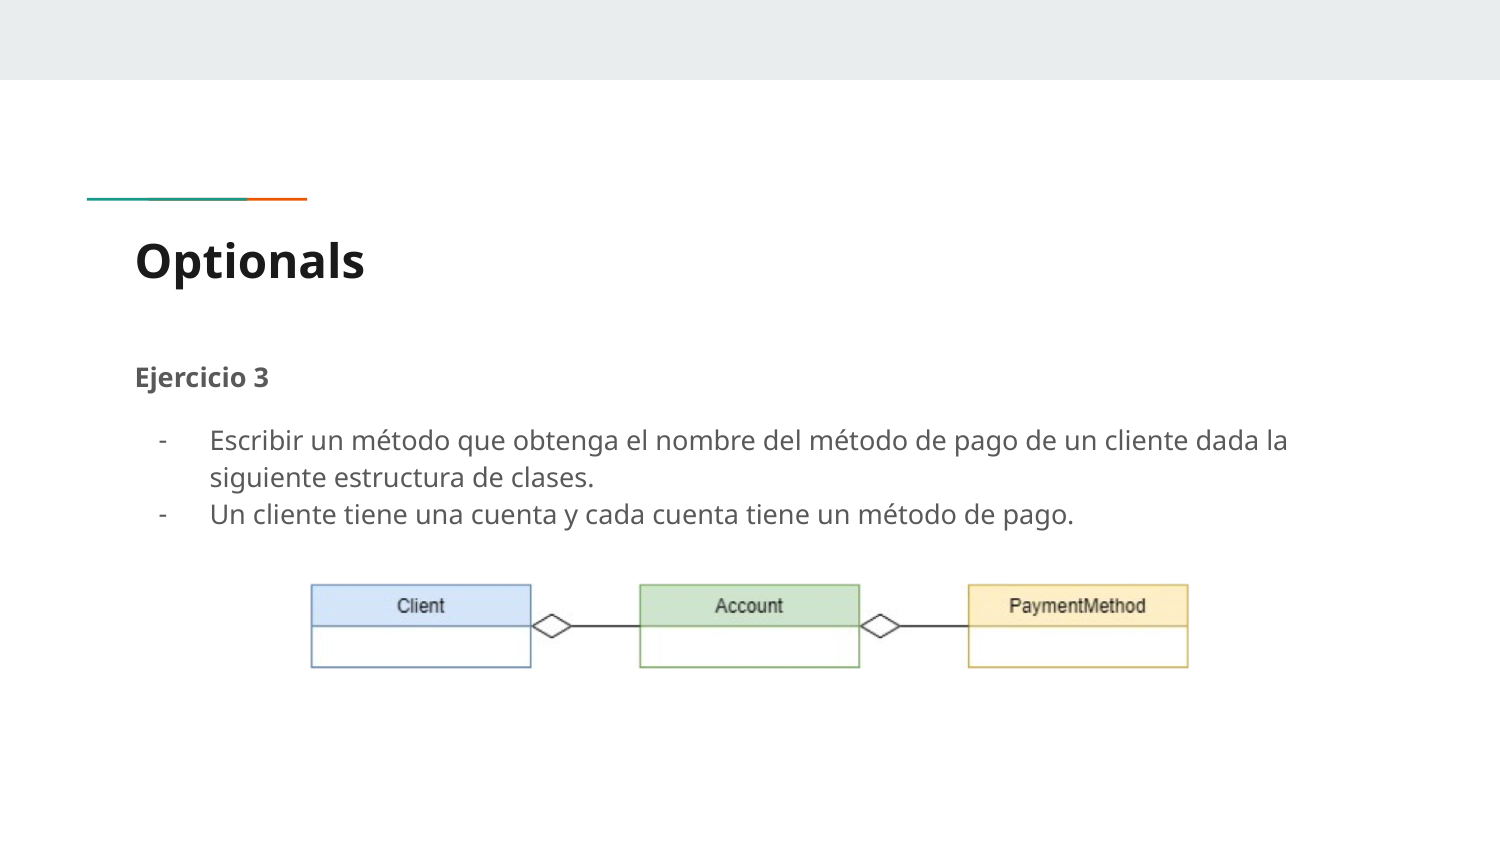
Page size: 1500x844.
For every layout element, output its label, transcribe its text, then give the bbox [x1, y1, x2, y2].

title Optionals [119, 216, 1381, 305]
picture [300, 573, 1201, 684]
list Ejercicio 3 Escribir un método que obtenga el nombre del método de pago de un cliente dada la siguiente estructura de clases. Un cliente tiene una cuenta y cada cuenta tiene un método de pago. [119, 341, 1381, 712]
